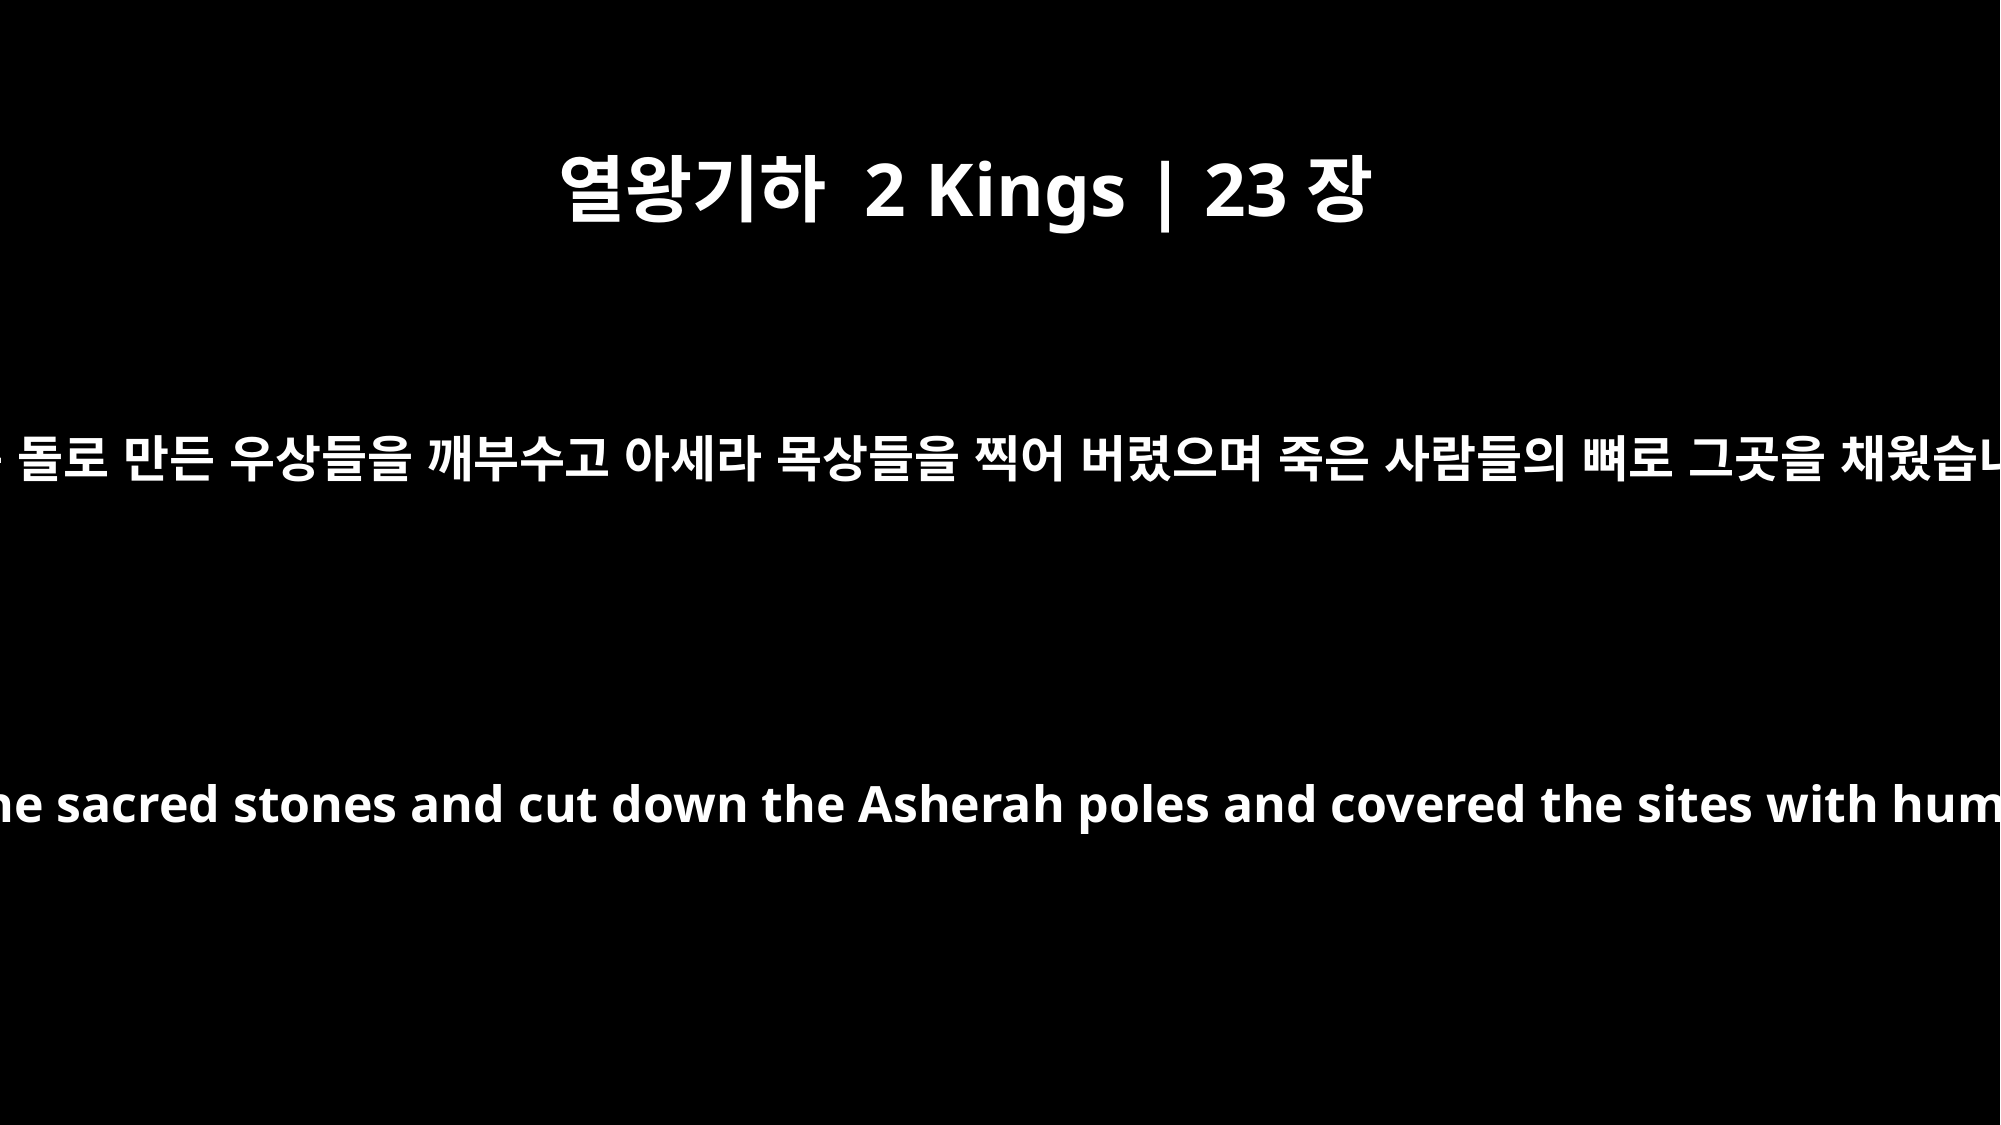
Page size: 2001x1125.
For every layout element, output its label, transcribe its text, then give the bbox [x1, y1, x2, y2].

text_box 열왕기하 2 Kings | 23장 [543, 136, 1389, 239]
text_box Josiah smashed the sacred stones and cut down the Asherah poles and covered the sites with human bones. [0, 764, 2000, 840]
text_box 14 요시야는 돌로 만든 우상들을 깨부수고 아세라 목상들을 찍어 버렸으며 죽은 사람들의 뼈로 그곳을 채웠습니다. [0, 359, 2000, 495]
